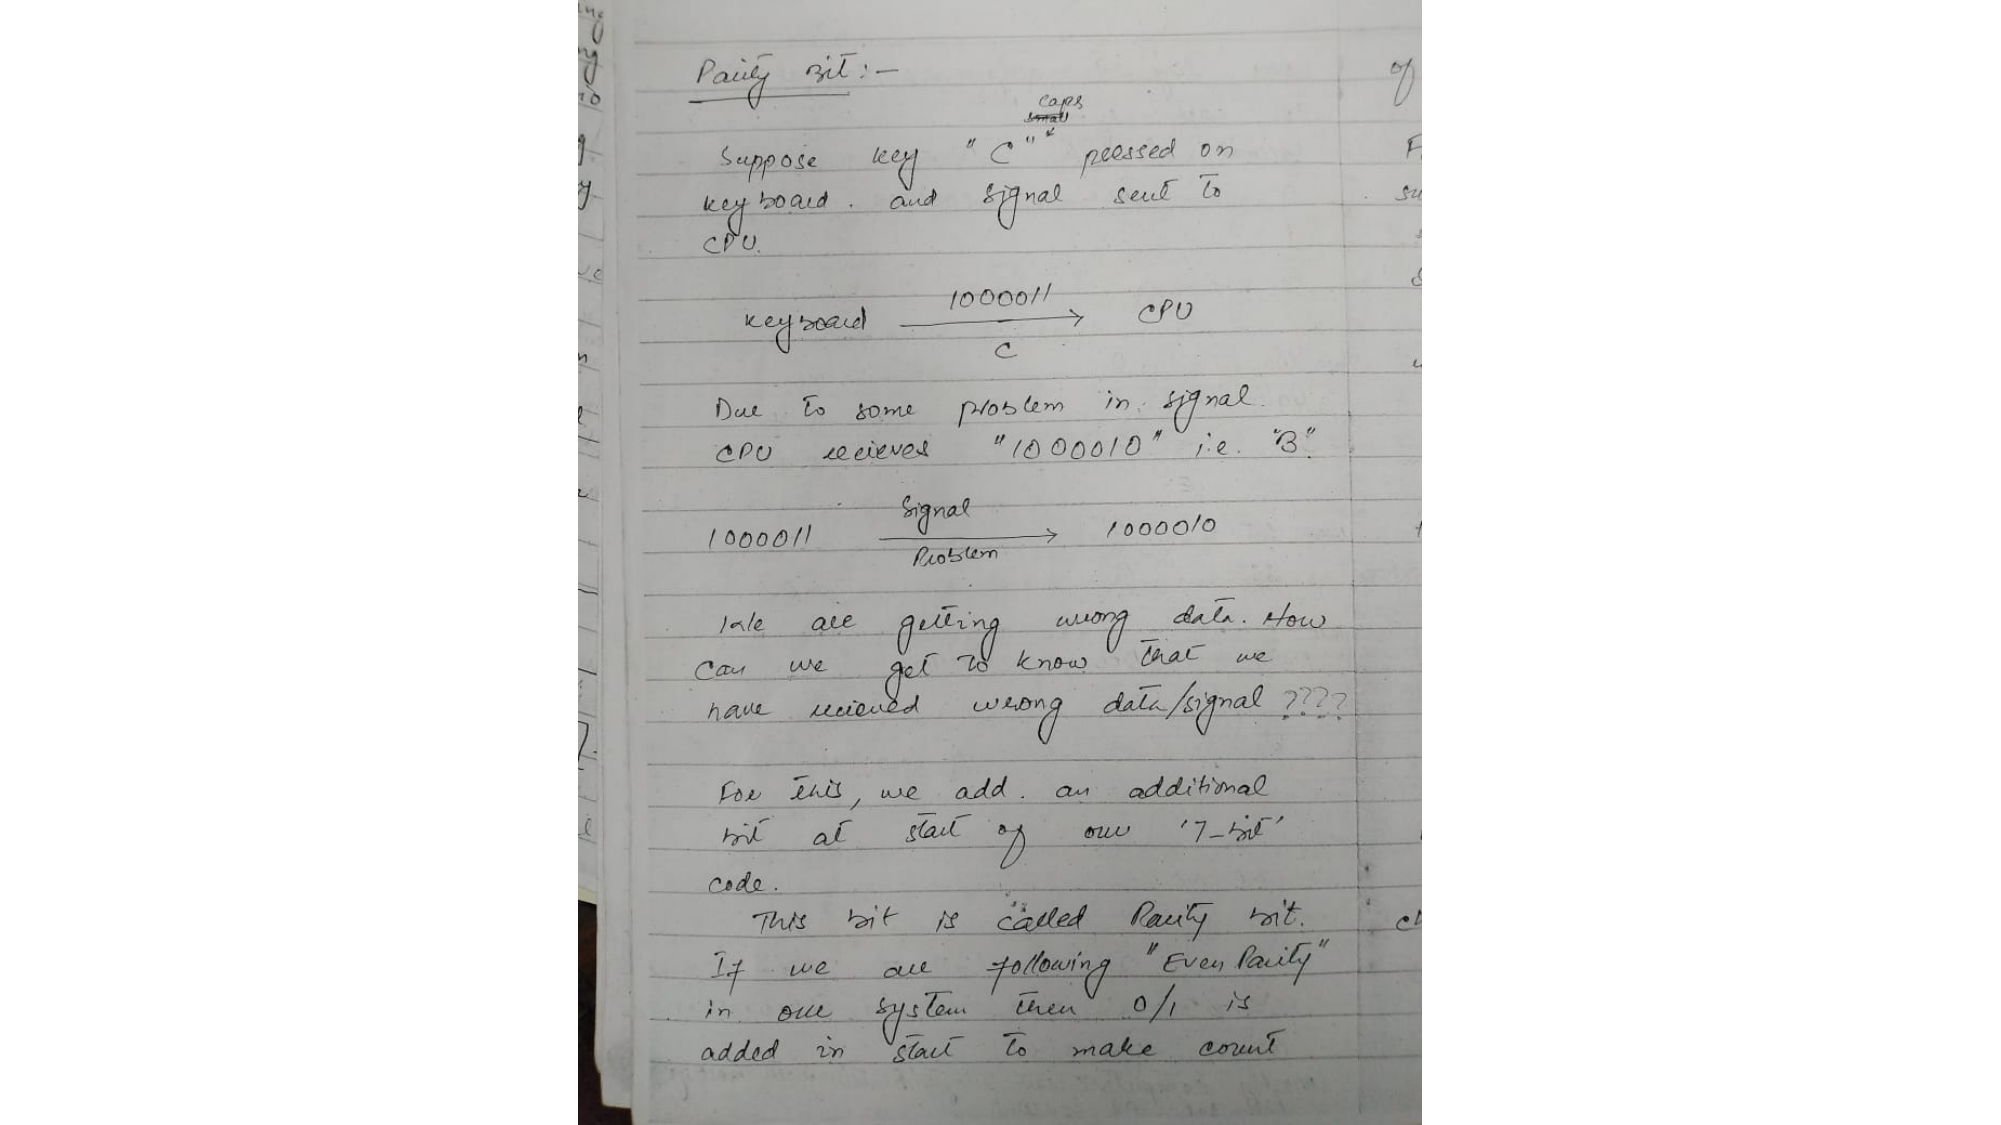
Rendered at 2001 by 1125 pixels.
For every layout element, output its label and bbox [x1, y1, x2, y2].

picture [578, 0, 1422, 1125]
